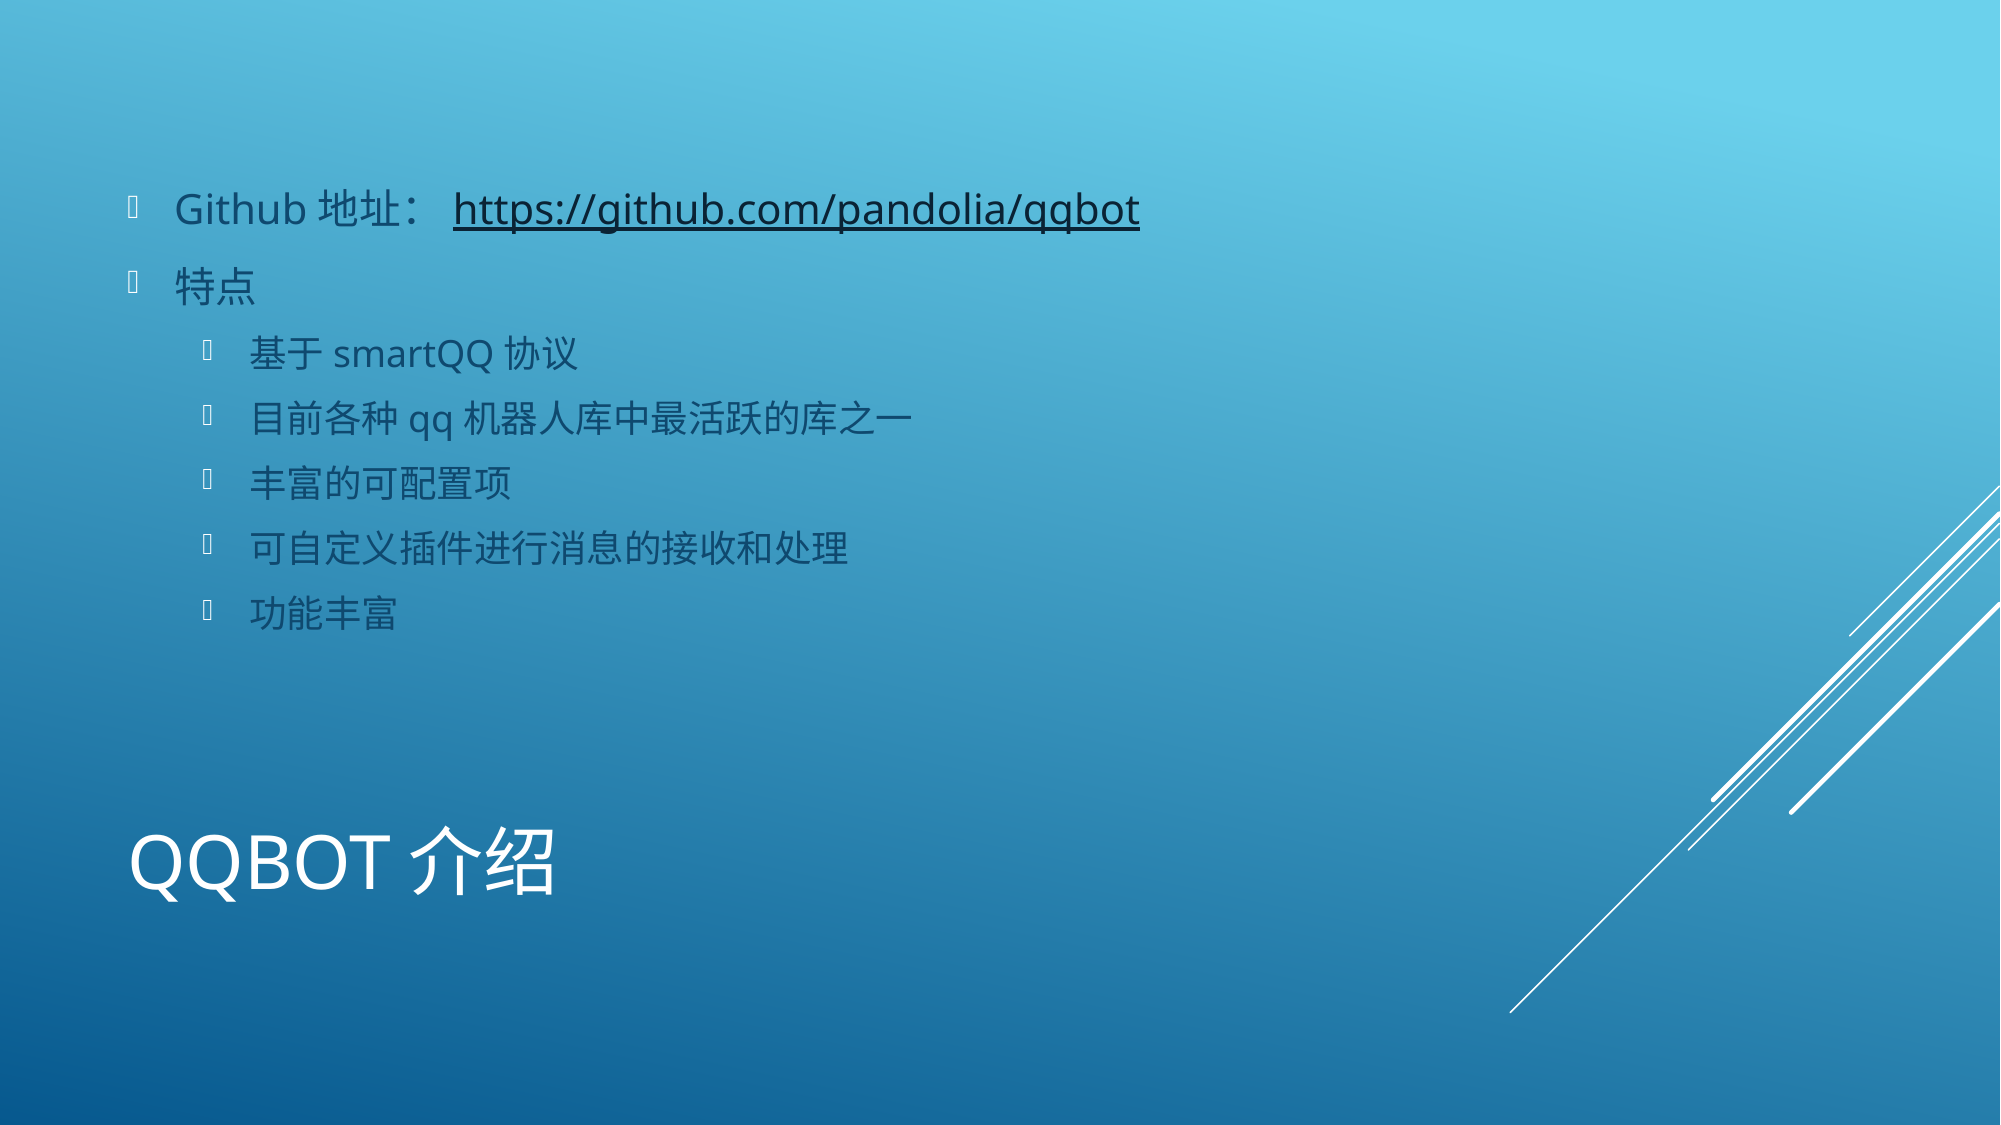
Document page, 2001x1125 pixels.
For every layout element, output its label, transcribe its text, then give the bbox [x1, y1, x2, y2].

list Github地址：https://github.com/pandolia/qqbot 特点 基于smartQQ协议 目前各种qq机器人库中最活跃的库之一 丰富的可配置项 可自定义插件进行消息的接收和处理 功能丰富 [112, 112, 1513, 706]
title Qqbot介绍 [112, 736, 1513, 984]
